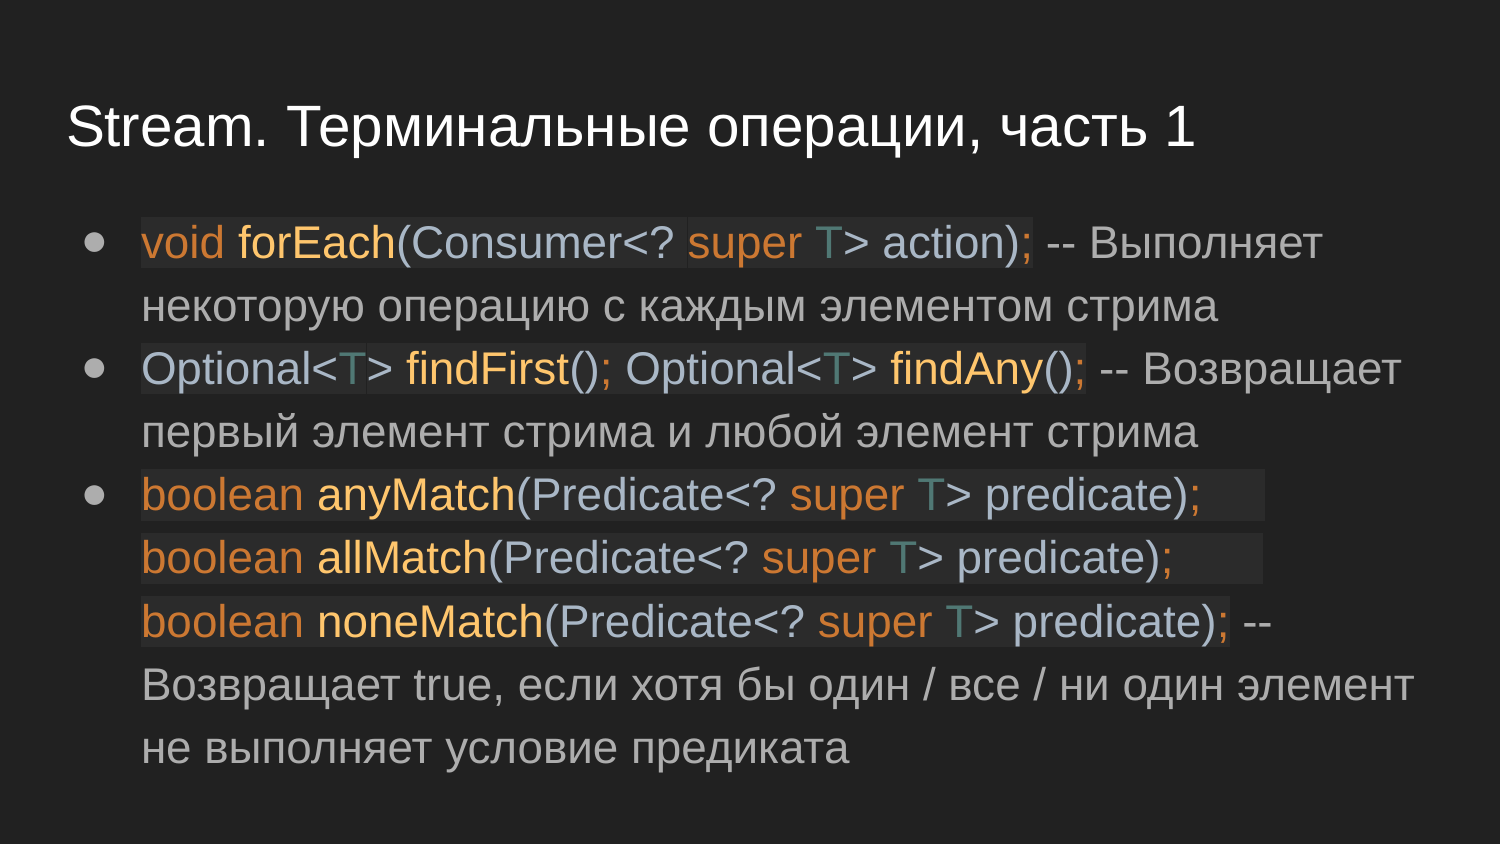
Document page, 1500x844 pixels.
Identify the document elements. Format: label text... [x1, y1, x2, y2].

title Stream. Терминальные операции, часть 1 [51, 72, 1449, 167]
list void forEach(Consumer<? super T> action); -- Выполняет некоторую операцию с каждым элементом стрима Optional<T> findFirst(); Optional<T> findAny(); -- Возвращает первый элемент стрима и любой элемент стрима boolean anyMatch(Predicate<? super T> predicate); boolean allMatch(Predicate<? super T> predicate); boolean noneMatch(Predicate<? super T> predicate); -- Возвращает true, если хотя бы один / все / ни один элемент не выполняет условие предиката [51, 189, 1449, 750]
